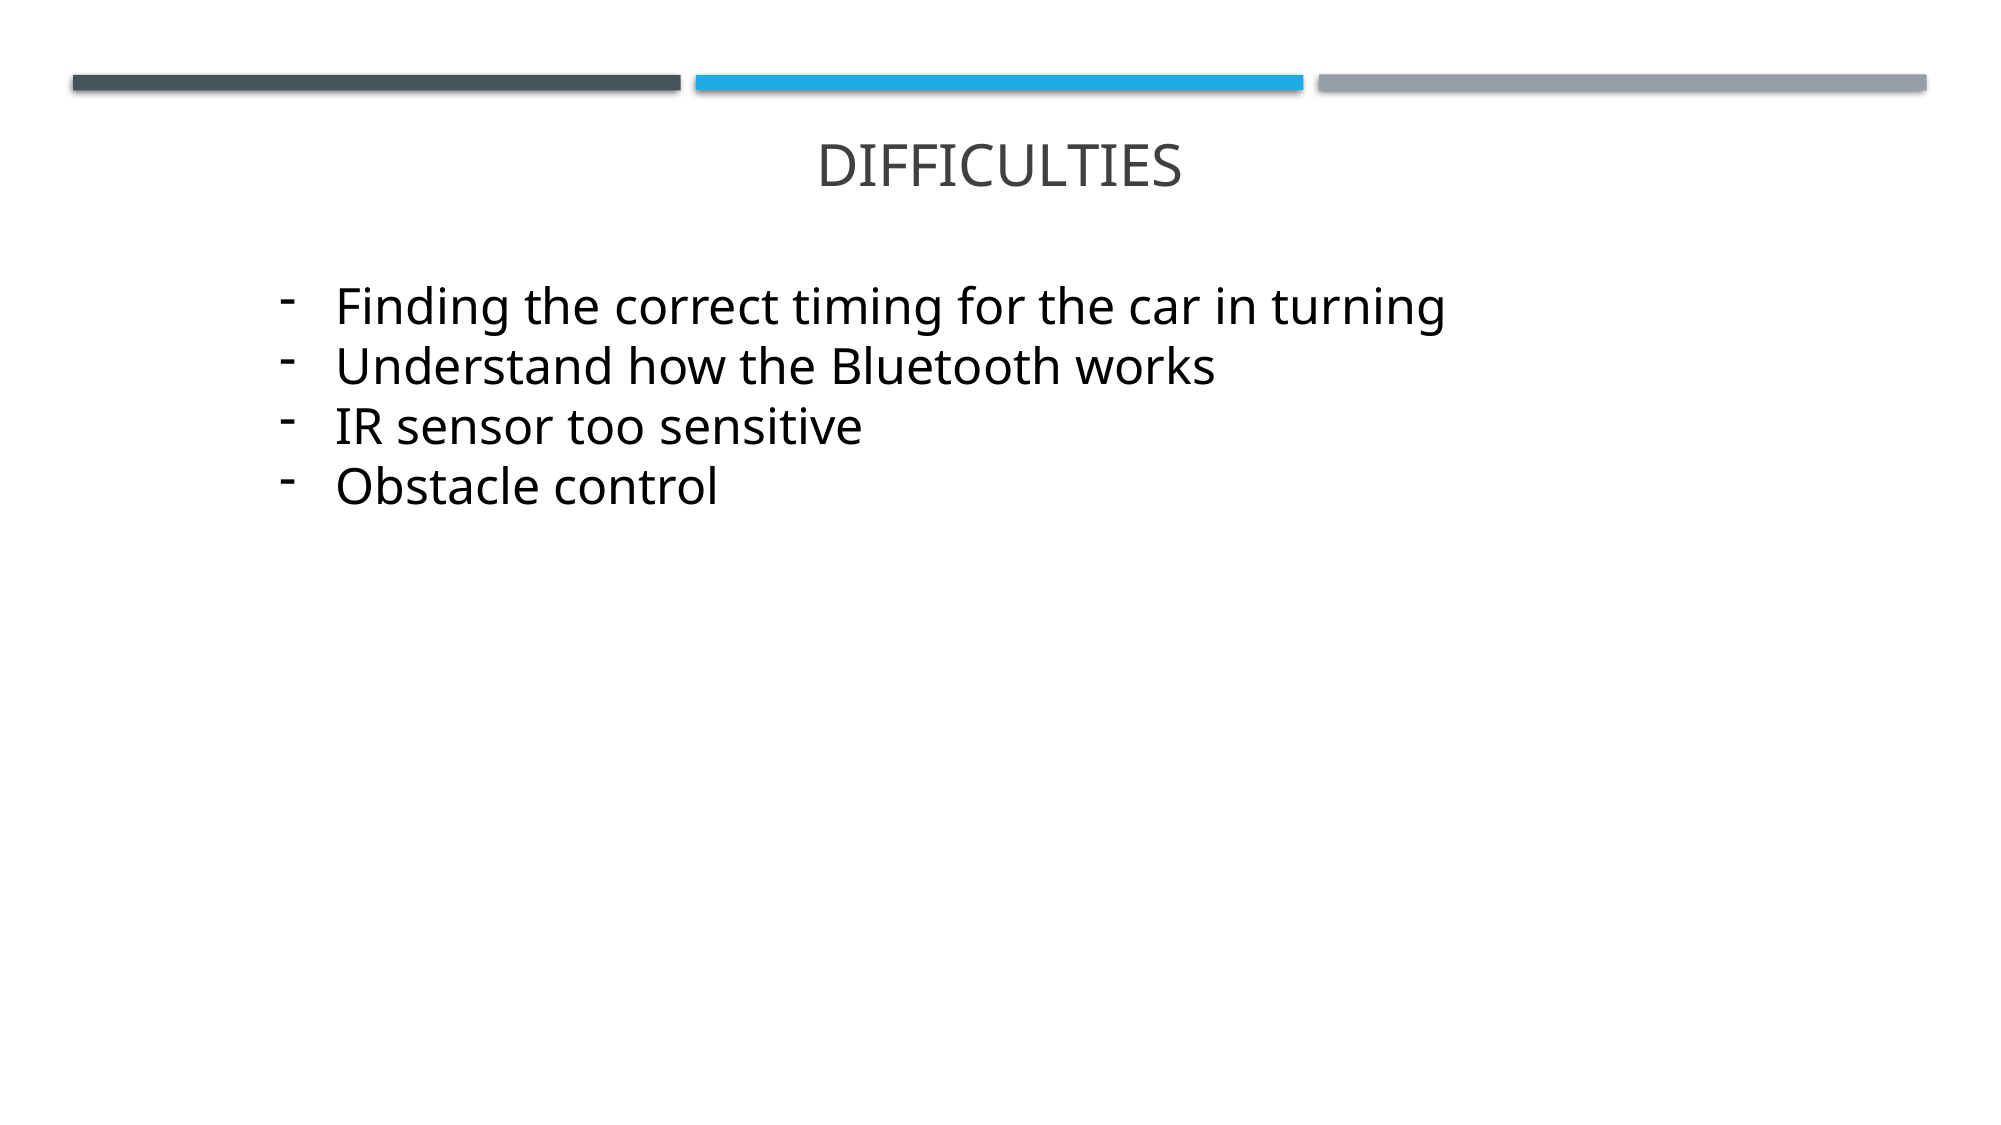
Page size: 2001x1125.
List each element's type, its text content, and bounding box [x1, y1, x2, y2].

text_box Finding the correct timing for the car in turning Understand how the Bluetooth works IR sensor too sensitive Obstacle control [264, 267, 1515, 583]
title Difficulties [95, 115, 1905, 206]
